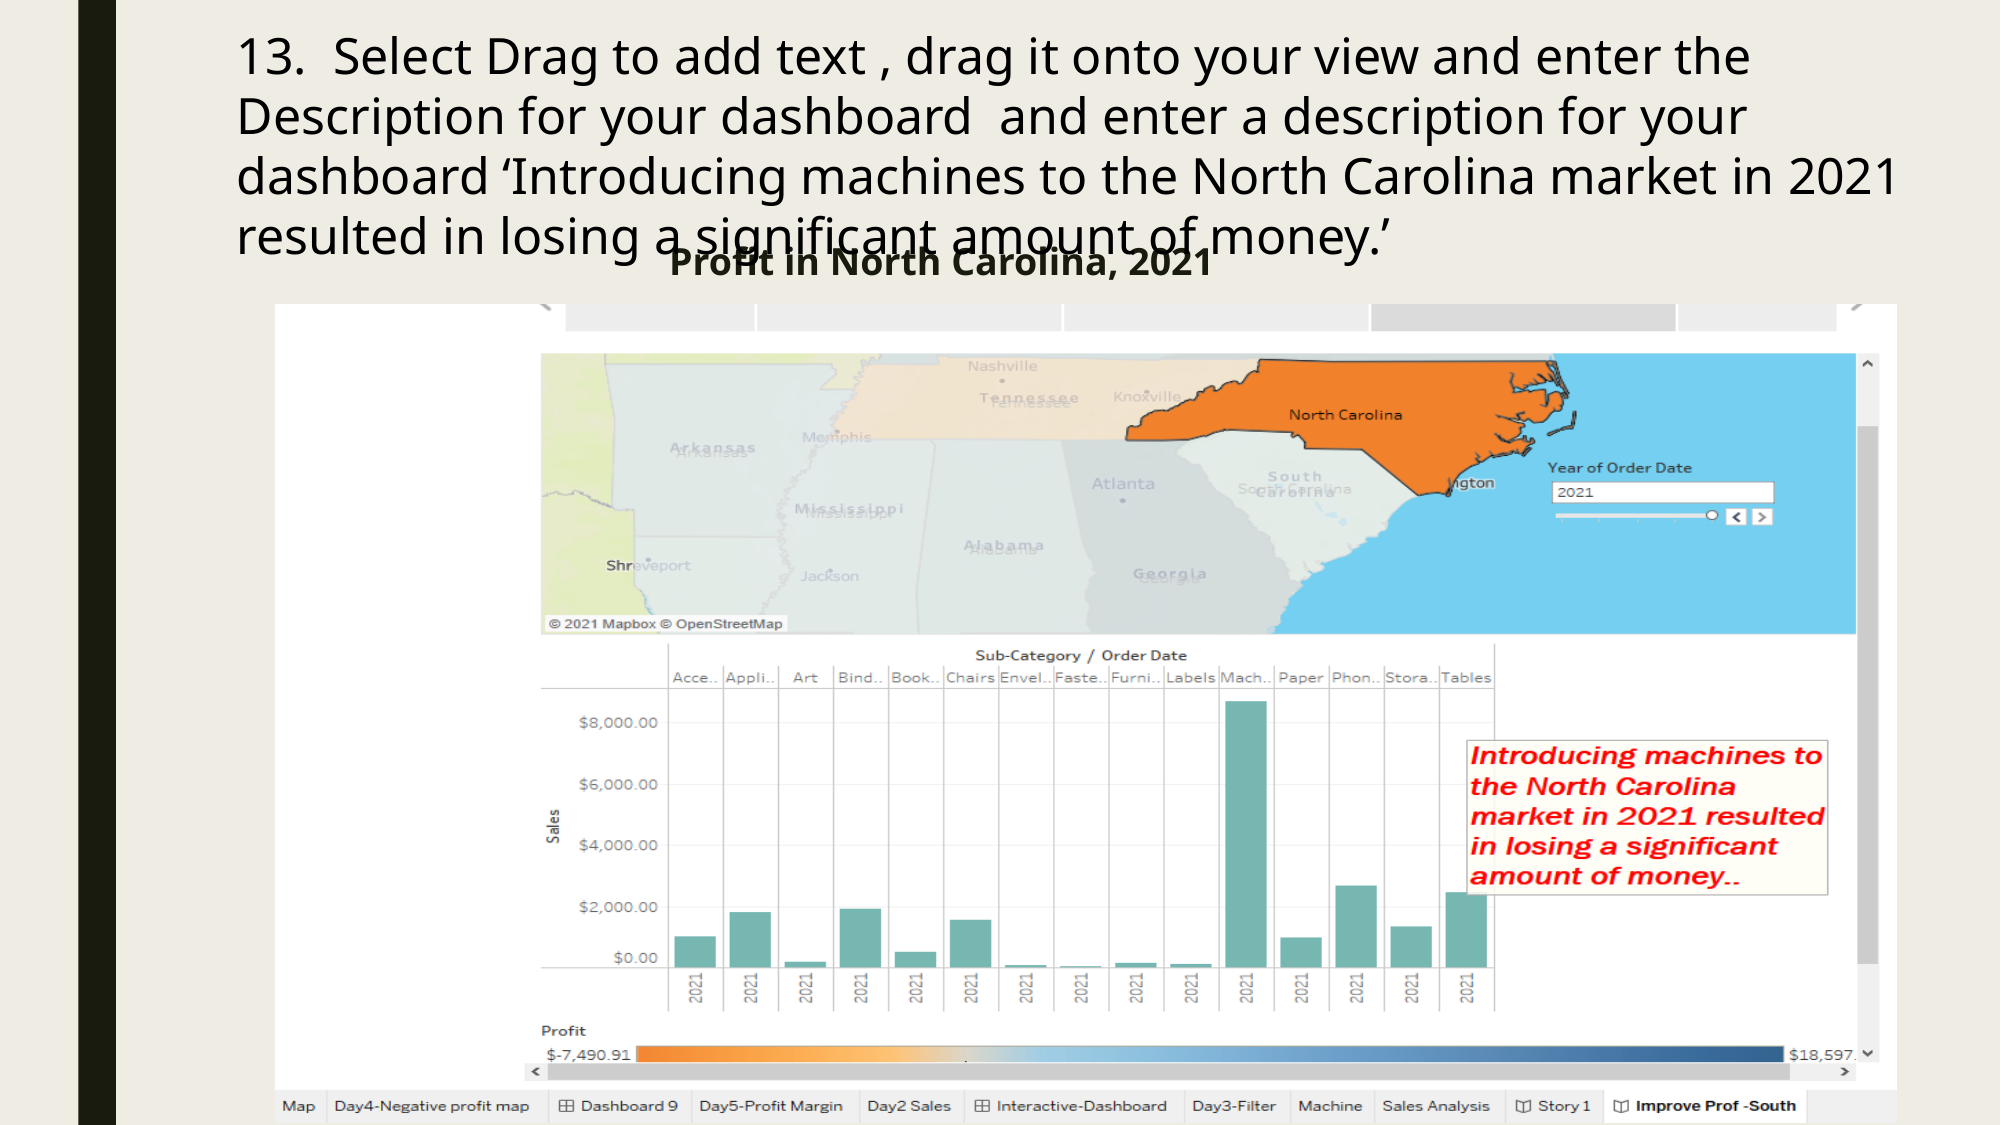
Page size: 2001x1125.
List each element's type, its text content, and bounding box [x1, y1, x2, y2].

text_box 13. Select Drag to add text , drag it onto your view and enter the Description for your dashboard and enter a description for your dashboard ‘Introducing machines to the North Carolina market in 2021 resulted in losing a significant amount of money.’ [221, 16, 2000, 272]
title Profit in North Carolina, 2021 [654, 272, 2000, 283]
picture [274, 304, 1897, 1123]
